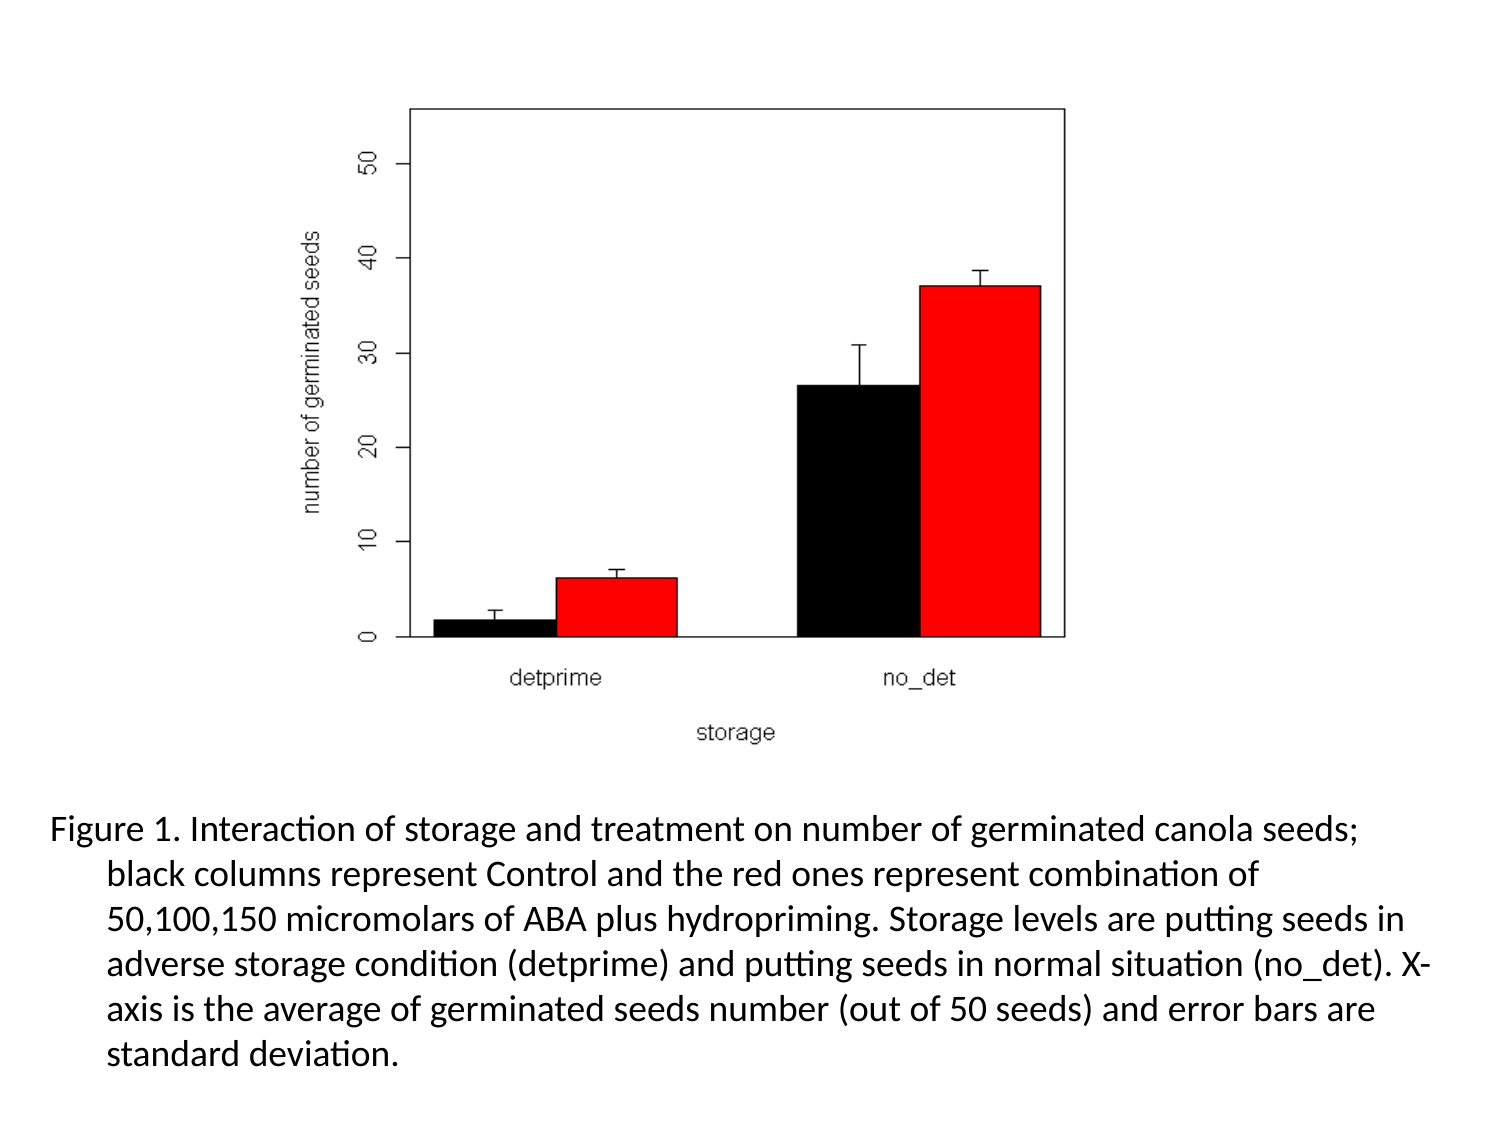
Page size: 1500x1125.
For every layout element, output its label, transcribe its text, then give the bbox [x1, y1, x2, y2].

list Figure 1. Interaction of storage and treatment on number of germinated canola seeds; black columns represent Control and the red ones represent combination of 50,100,150 micromolars of ABA plus hydropriming. Storage levels are putting seeds in adverse storage condition (detprime) and putting seeds in normal situation (no_det). X-axis is the average of germinated seeds number (out of 50 seeds) and error bars are standard deviation. [35, 796, 1454, 1064]
picture [292, 0, 1126, 774]
